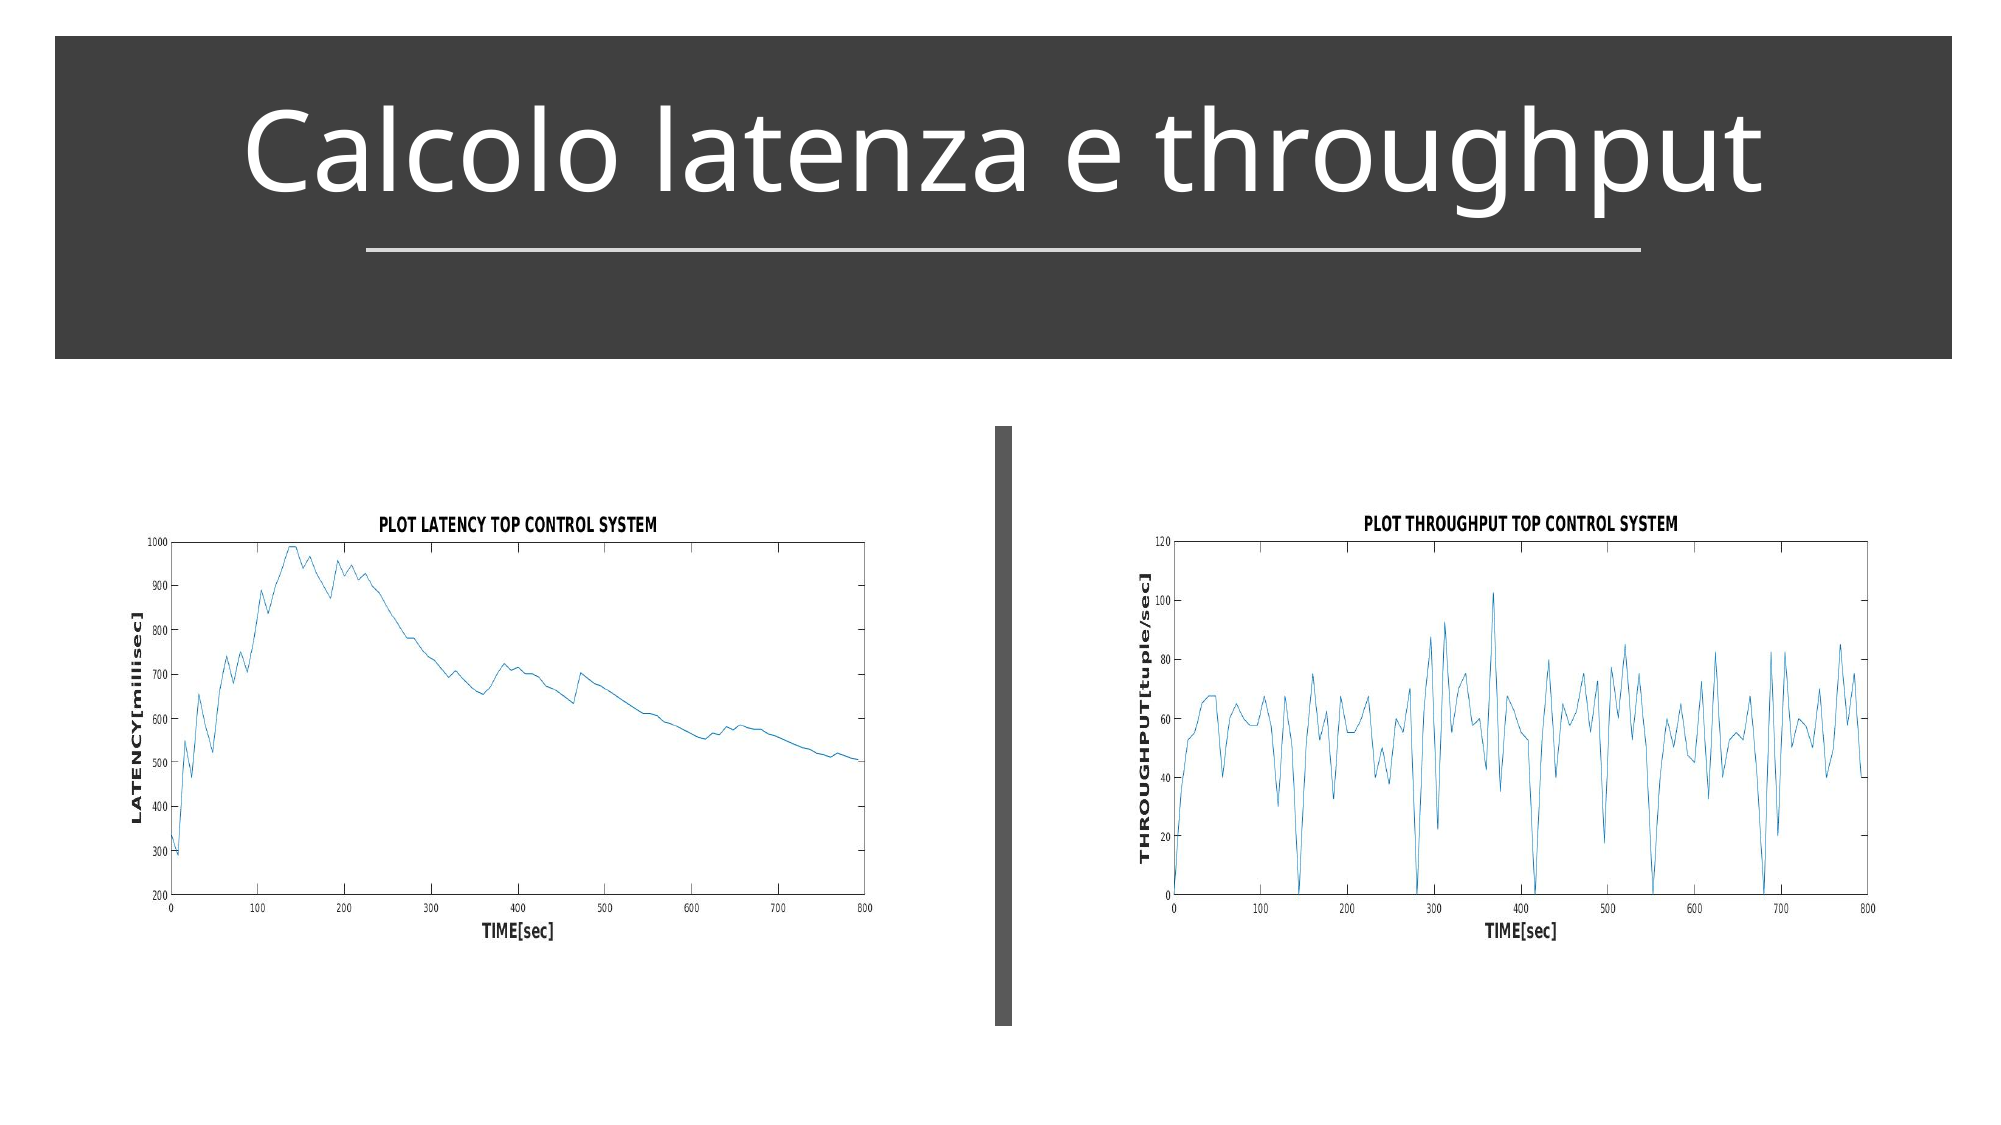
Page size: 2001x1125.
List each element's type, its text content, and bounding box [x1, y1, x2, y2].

picture [54, 508, 950, 944]
text_box Calcolo latenza e throughput [89, 71, 1917, 224]
picture [1057, 508, 1953, 944]
text_box [64, 45, 1942, 350]
